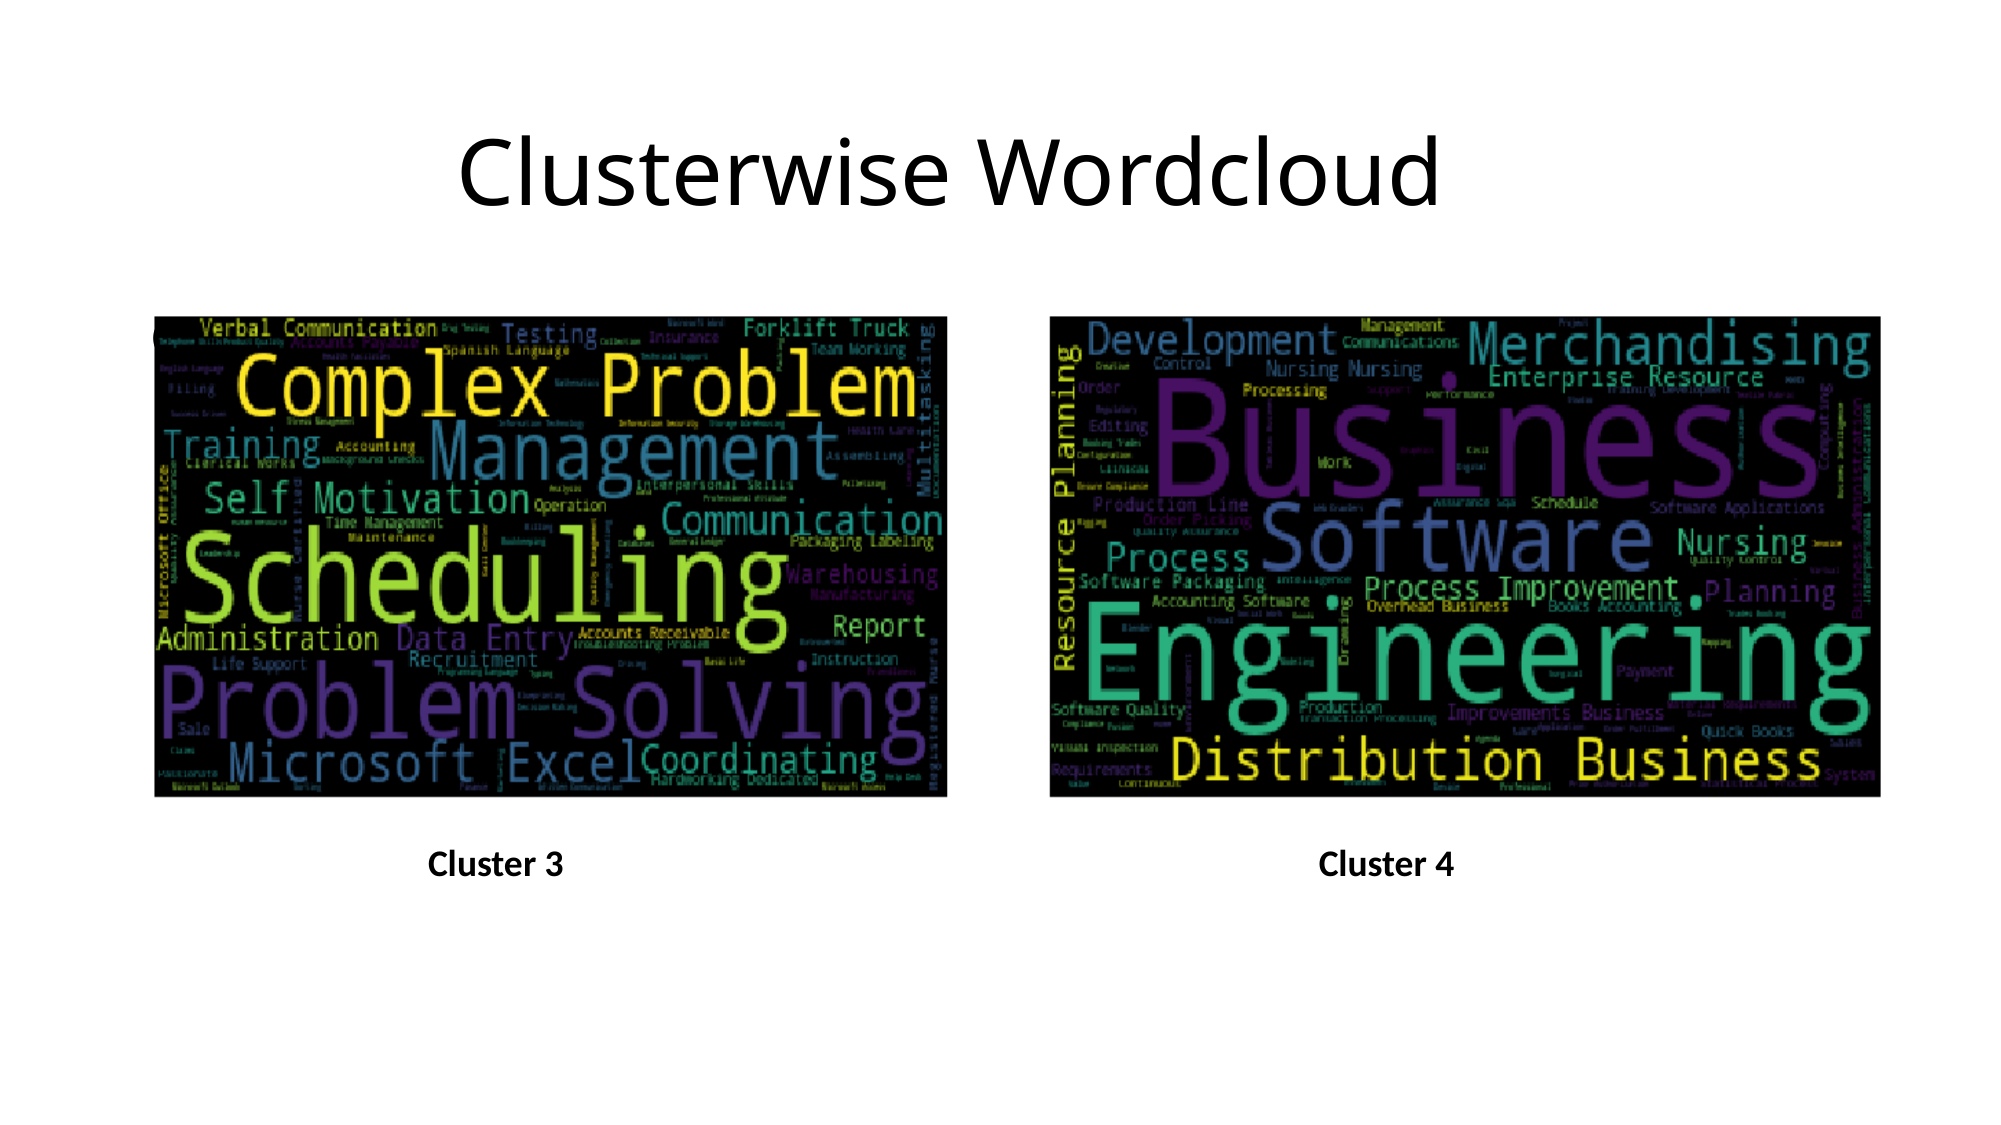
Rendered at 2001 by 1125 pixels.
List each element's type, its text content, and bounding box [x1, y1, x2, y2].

text_box Cluster 3 [413, 831, 1178, 891]
picture [145, 305, 957, 810]
text_box Cluster 4 [1303, 831, 2000, 891]
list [1040, 305, 1891, 810]
title Clusterwise Wordcloud [441, 74, 2000, 278]
list Custer 1 [137, 299, 988, 1014]
